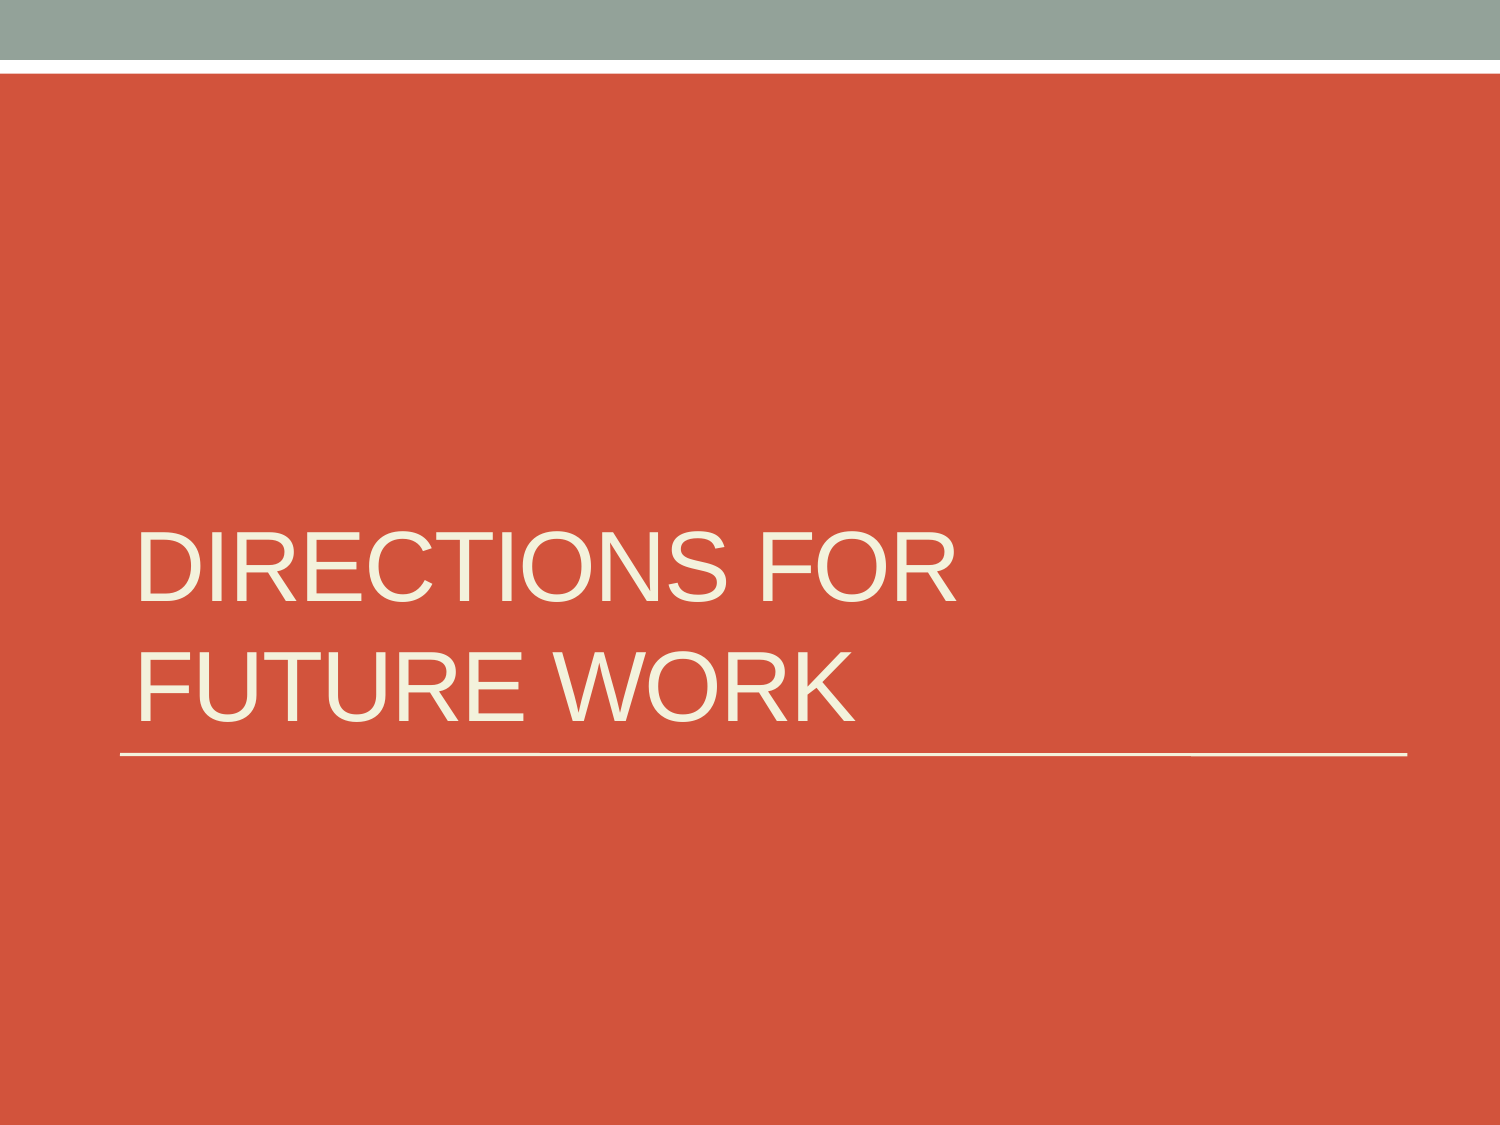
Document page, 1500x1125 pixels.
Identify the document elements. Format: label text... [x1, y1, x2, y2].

title Directions for future work [118, 387, 1394, 749]
